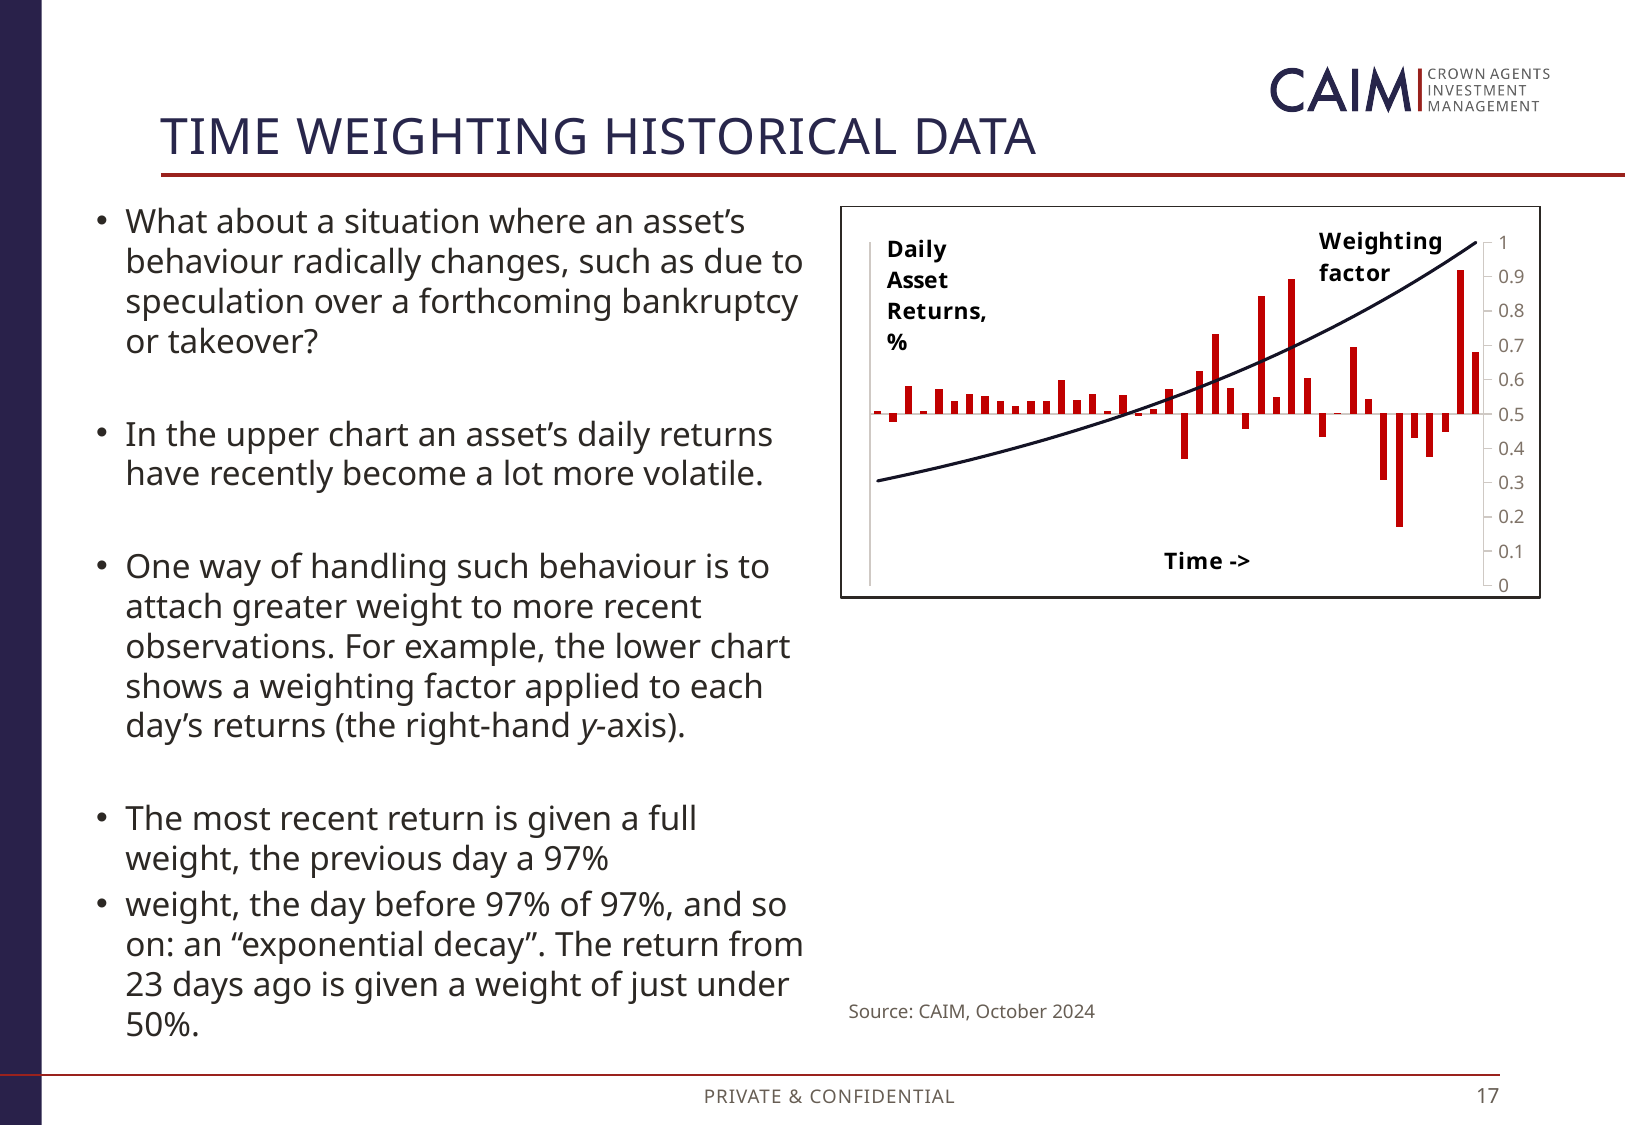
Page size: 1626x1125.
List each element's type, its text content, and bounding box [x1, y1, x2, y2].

chart [840, 205, 1541, 599]
picture [1253, 61, 1555, 128]
list Source: CAIM, October 2024 [848, 999, 1501, 1023]
title Time weighting historical data [160, 109, 1197, 166]
list What about a situation where an asset’s behaviour radically changes, such as due to speculation over a forthcoming bankruptcy or takeover? In the upper chart an asset’s daily returns have recently become a lot more volatile. One way of handling such behaviour is to attach greater weight to more recent observations. For example, the lower chart shows a weighting factor applied to each day’s returns (the right-hand y-axis). The most recent return is given a full weight, the previous day a 97% weight, the day before 97% of 97%, and so on: an “exponential decay”. The return from 23 days ago is given a weight of just under 50%. [96, 200, 816, 972]
